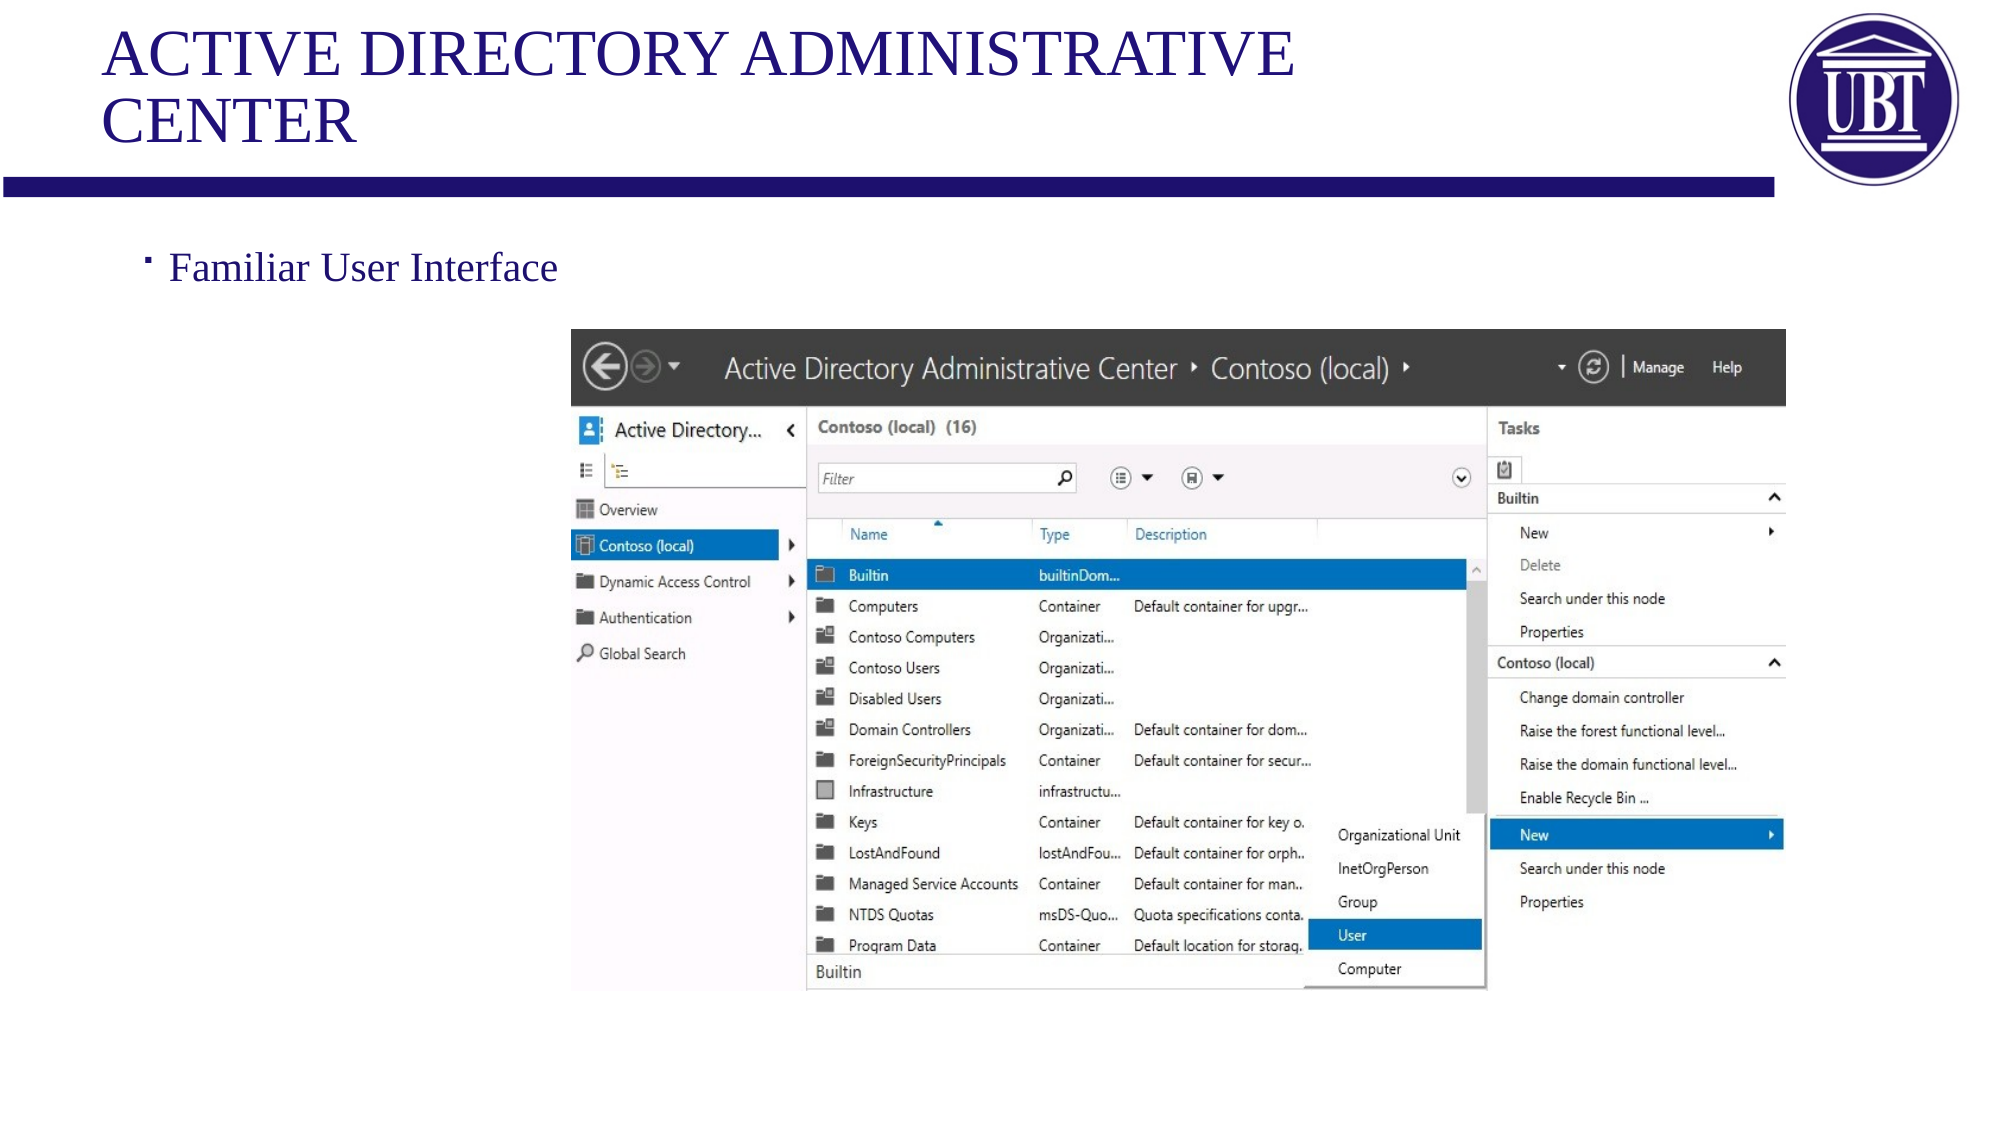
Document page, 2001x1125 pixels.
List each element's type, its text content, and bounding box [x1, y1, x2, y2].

title Active Directory Administrative Center [86, 13, 1692, 164]
picture [1774, 0, 2000, 198]
picture [571, 328, 1786, 991]
list Familiar User Interface [86, 237, 1770, 1020]
